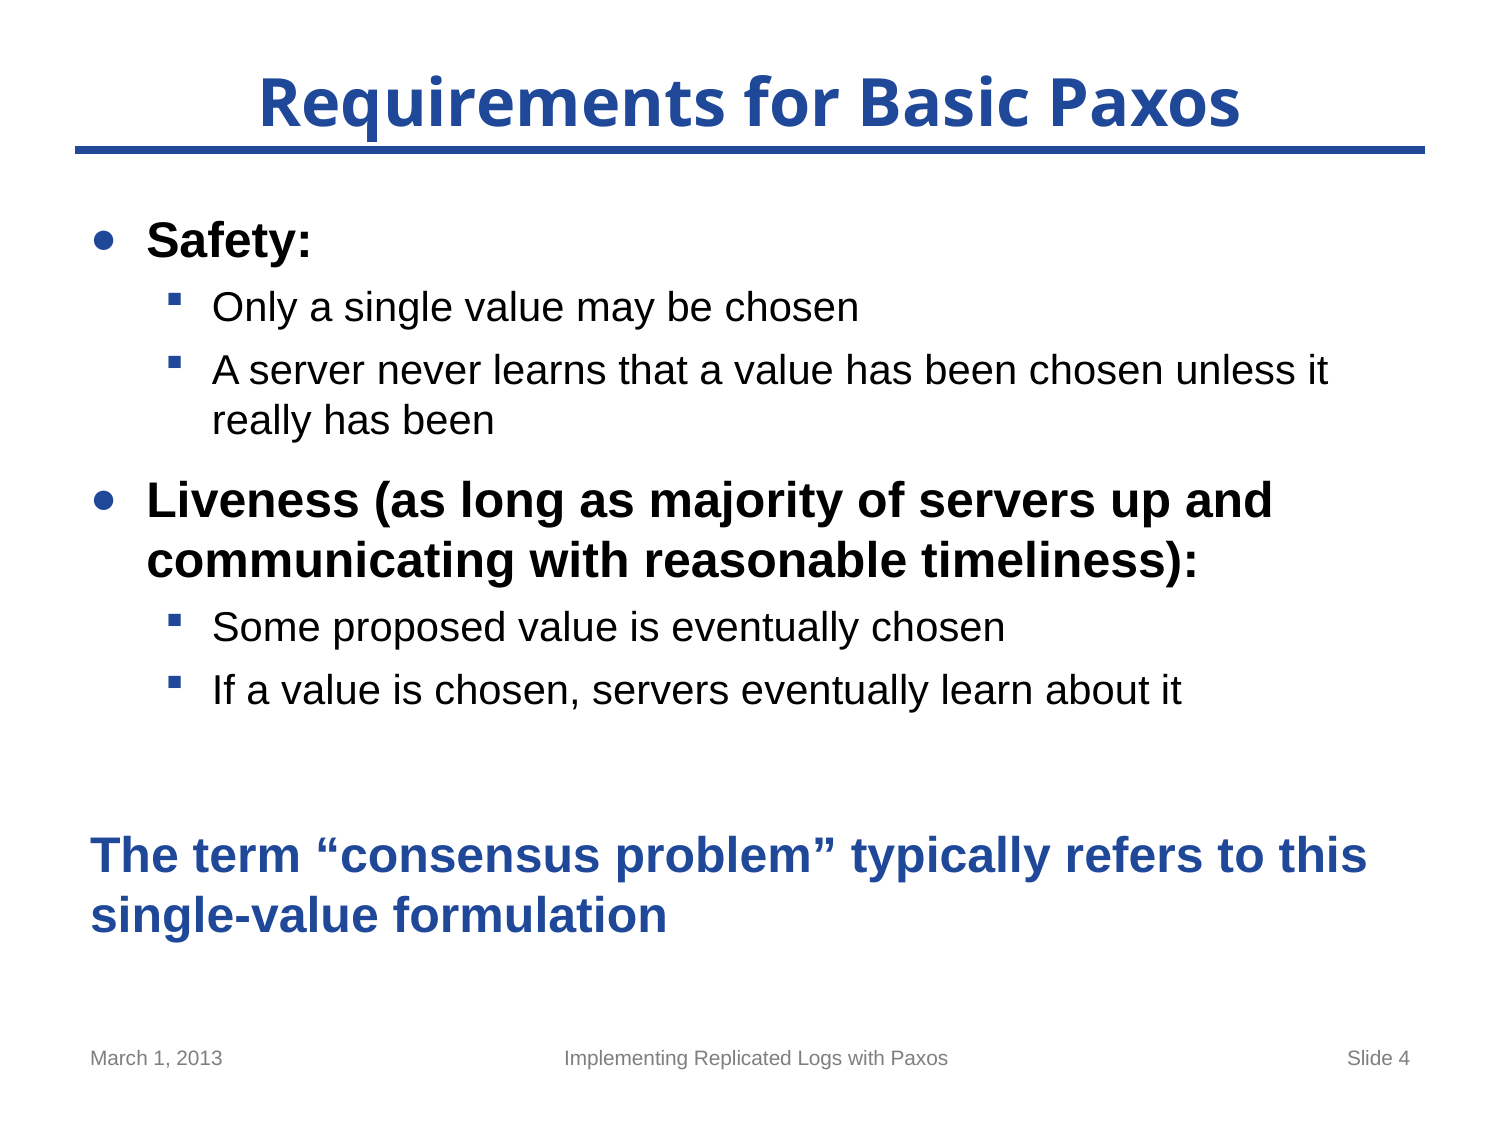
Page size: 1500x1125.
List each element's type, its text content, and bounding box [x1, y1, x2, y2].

title Requirements for Basic Paxos [75, 50, 1425, 150]
list Safety: Only a single value may be chosen A server never learns that a value has been chosen unless it really has been Liveness (as long as majority of servers up and communicating with reasonable timeliness): Some proposed value is eventually chosen If a value is chosen, servers eventually learn about it The term “consensus problem” typically refers to this single-value formulation [75, 200, 1425, 1005]
slide_number Slide 4 [1074, 1037, 1425, 1103]
footer Implementing Replicated Logs with Paxos [474, 1037, 1038, 1103]
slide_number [75, 1037, 425, 1103]
